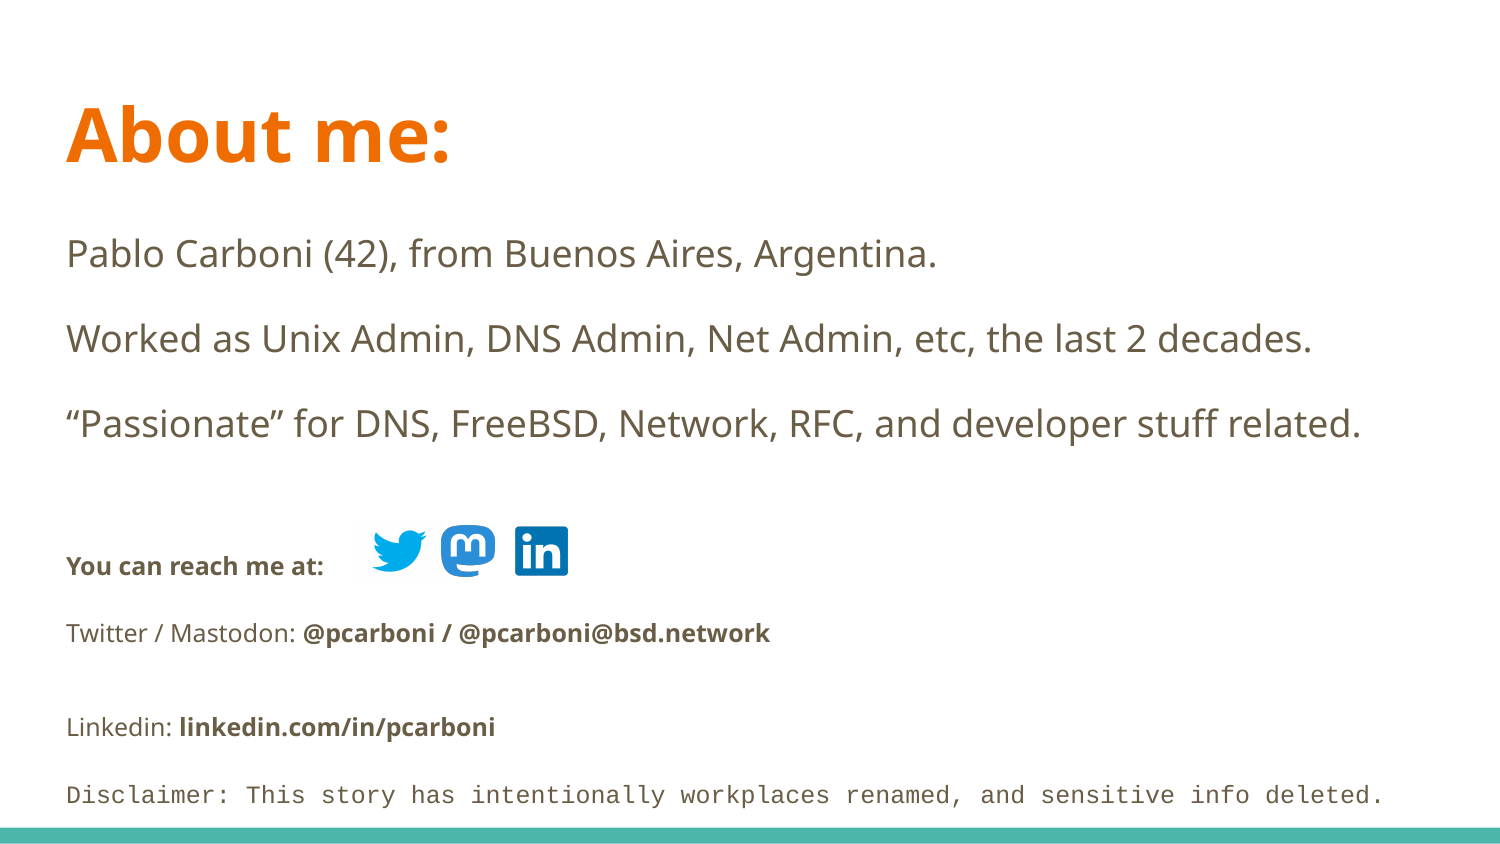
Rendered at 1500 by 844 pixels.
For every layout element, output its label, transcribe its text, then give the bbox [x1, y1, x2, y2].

list Pablo Carboni (42), from Buenos Aires, Argentina. Worked as Unix Admin, DNS Admin, Net Admin, etc, the last 2 decades. “Passionate” for DNS, FreeBSD, Network, RFC, and developer stuff related. You can reach me at: Twitter / Mastodon: @pcarboni / @pcarboni@bsd.network Linkedin: linkedin.com/in/pcarboni Disclaimer: This story has intentionally workplaces renamed, and sensitive info deleted. [51, 207, 1449, 812]
title About me: [51, 72, 1449, 189]
picture [355, 520, 605, 582]
